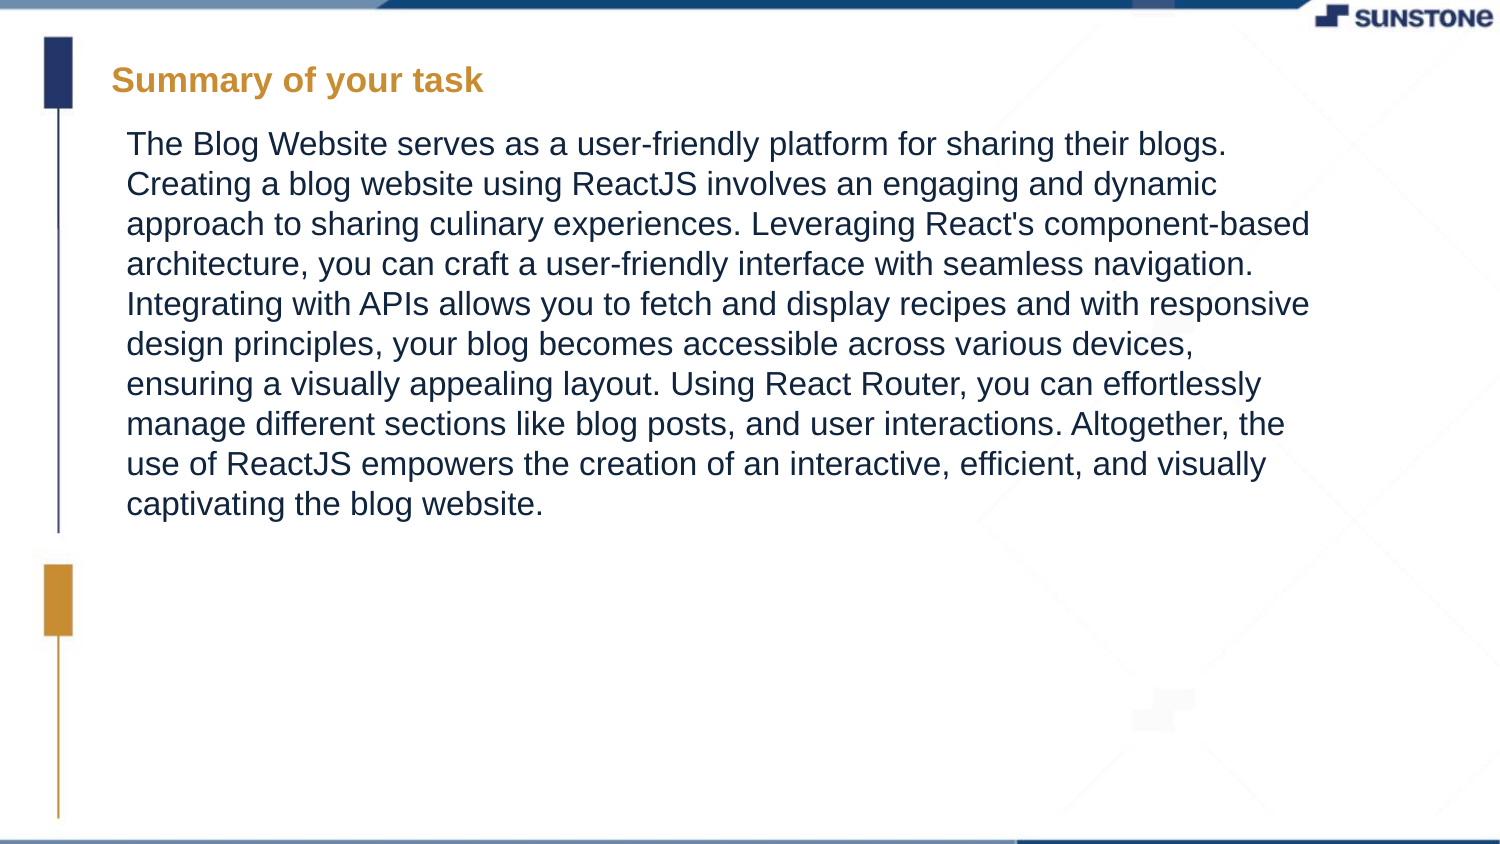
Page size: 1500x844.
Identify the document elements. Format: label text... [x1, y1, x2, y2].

text_box Summary of your task [111, 43, 519, 100]
text_box The Blog Website serves as a user-friendly platform for sharing their blogs. Creating a blog website using ReactJS involves an engaging and dynamic approach to sharing culinary experiences. Leveraging React's component-based architecture, you can craft a user-friendly interface with seamless navigation. Integrating with APIs allows you to fetch and display recipes and with responsive design principles, your blog becomes accessible across various devices, ensuring a visually appealing layout. Using React Router, you can effortlessly manage different sections like blog posts, and user interactions. Altogether, the use of ReactJS empowers the creation of an interactive, efficient, and visually captivating the blog website. [111, 114, 1335, 569]
text_box [0, 0, 1500, 844]
